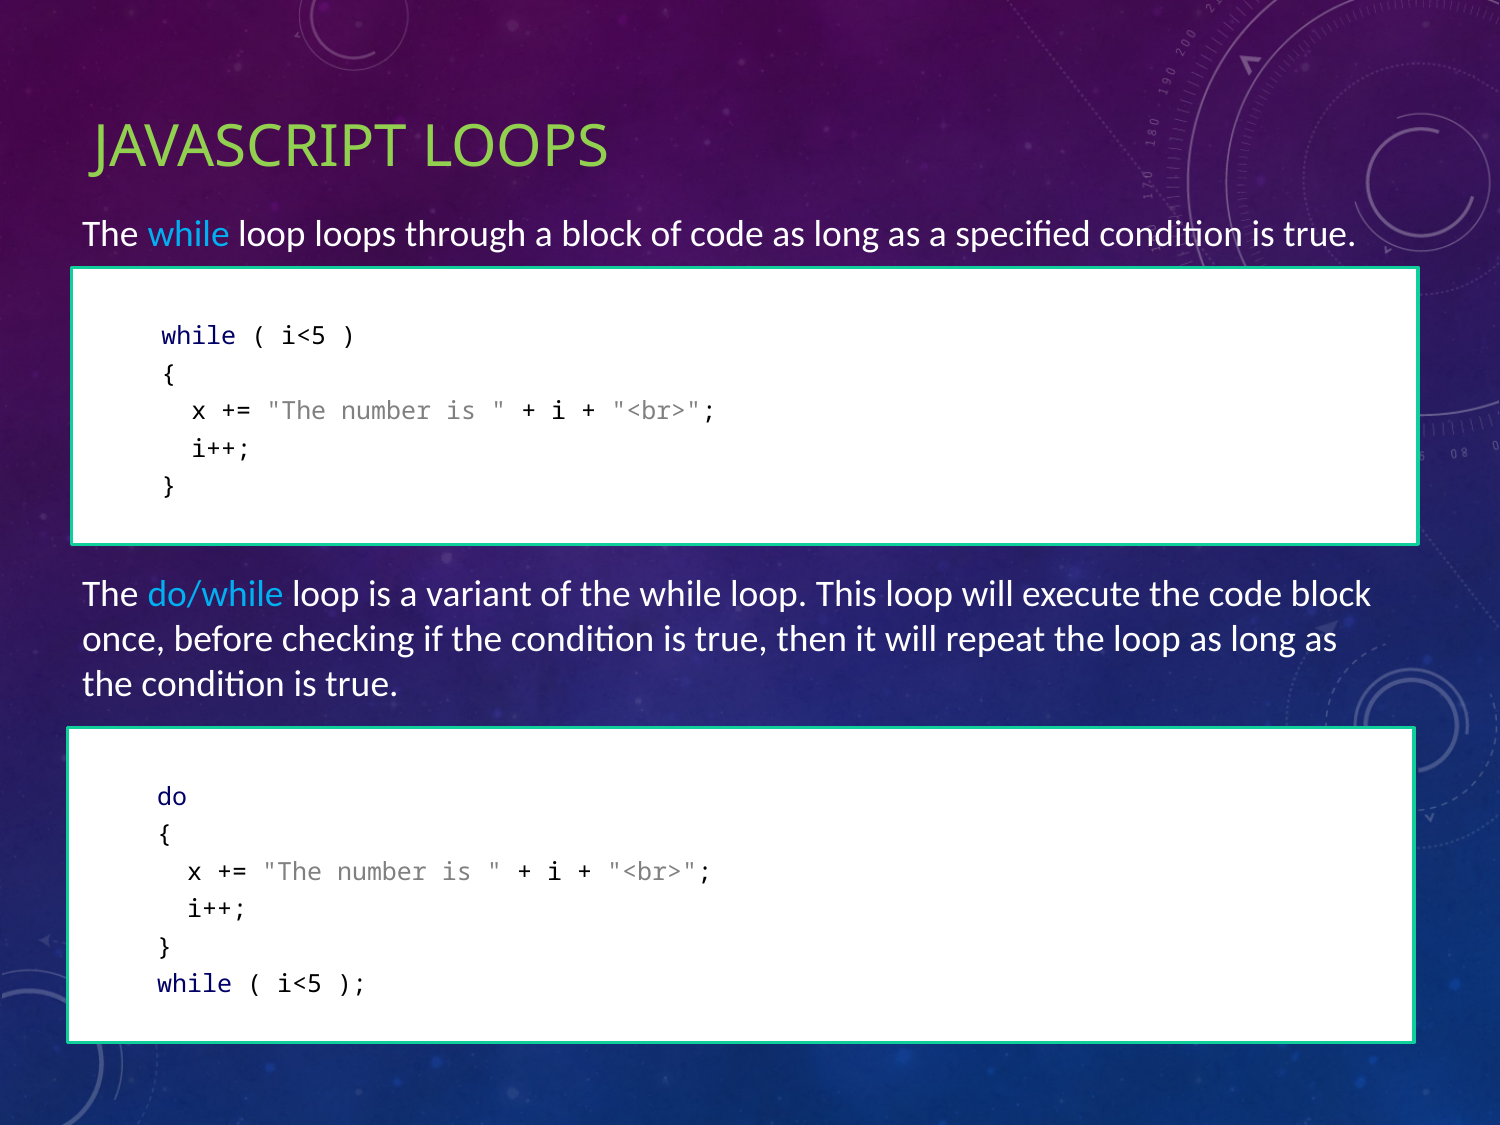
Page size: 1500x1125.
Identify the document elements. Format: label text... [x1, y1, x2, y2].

text_box do { x += "The number is " + i + "<br>"; i++; } while ( i<5 ); [66, 726, 1416, 1044]
text_box The while loop loops through a block of code as long as a specified condition is true. [67, 201, 1403, 262]
text_box The do/while loop is a variant of the while loop. This loop will execute the code block once, before checking if the condition is true, then it will repeat the loop as long as the condition is true. [67, 561, 1403, 712]
title JAVASCRIPT Loops [78, 90, 1422, 197]
text_box while ( i<5 ) { x += "The number is " + i + "<br>"; i++; } [70, 266, 1420, 546]
picture [0, 0, 1500, 1125]
